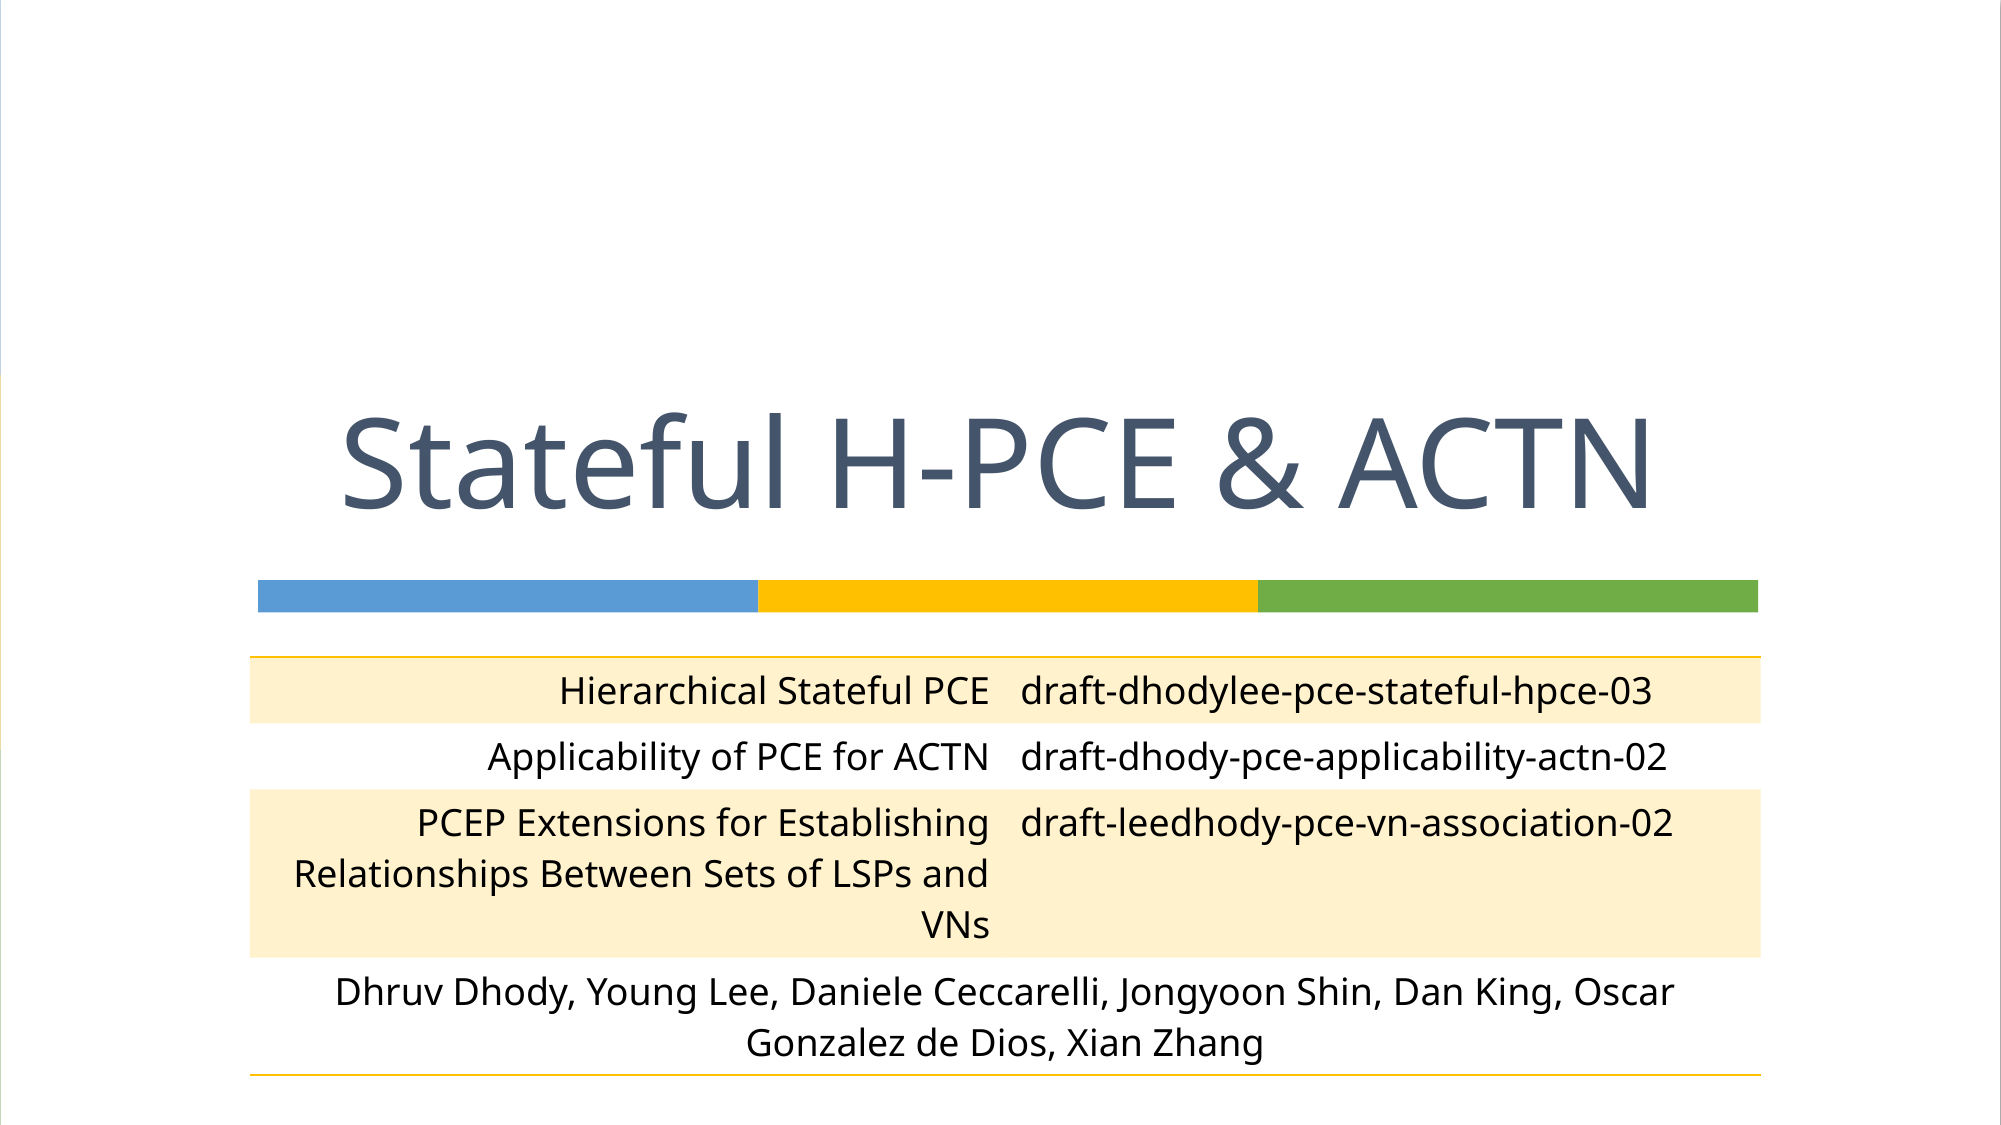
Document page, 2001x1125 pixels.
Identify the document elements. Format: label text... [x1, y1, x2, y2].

table_cell PCEP Extensions for Establishing Relationships Between Sets of LSPs and VNs [250, 789, 1005, 958]
table_header Hierarchical Stateful PCE [250, 658, 1005, 723]
table_header draft-dhodylee-pce-stateful-hpce-03 [1005, 658, 1761, 723]
table_cell draft-leedhody-pce-vn-association-02 [1005, 789, 1761, 958]
table_cell Dhruv Dhody, Young Lee, Daniele Ceccarelli, Jongyoon Shin, Dan King, Oscar Gonzalez de Dios, Xian Zhang [250, 958, 1761, 1074]
table_cell draft-dhody-pce-applicability-actn-02 [1005, 723, 1761, 789]
table_cell Applicability of PCE for ACTN [250, 723, 1005, 789]
title Stateful H-PCE & ACTN [249, 149, 1750, 542]
